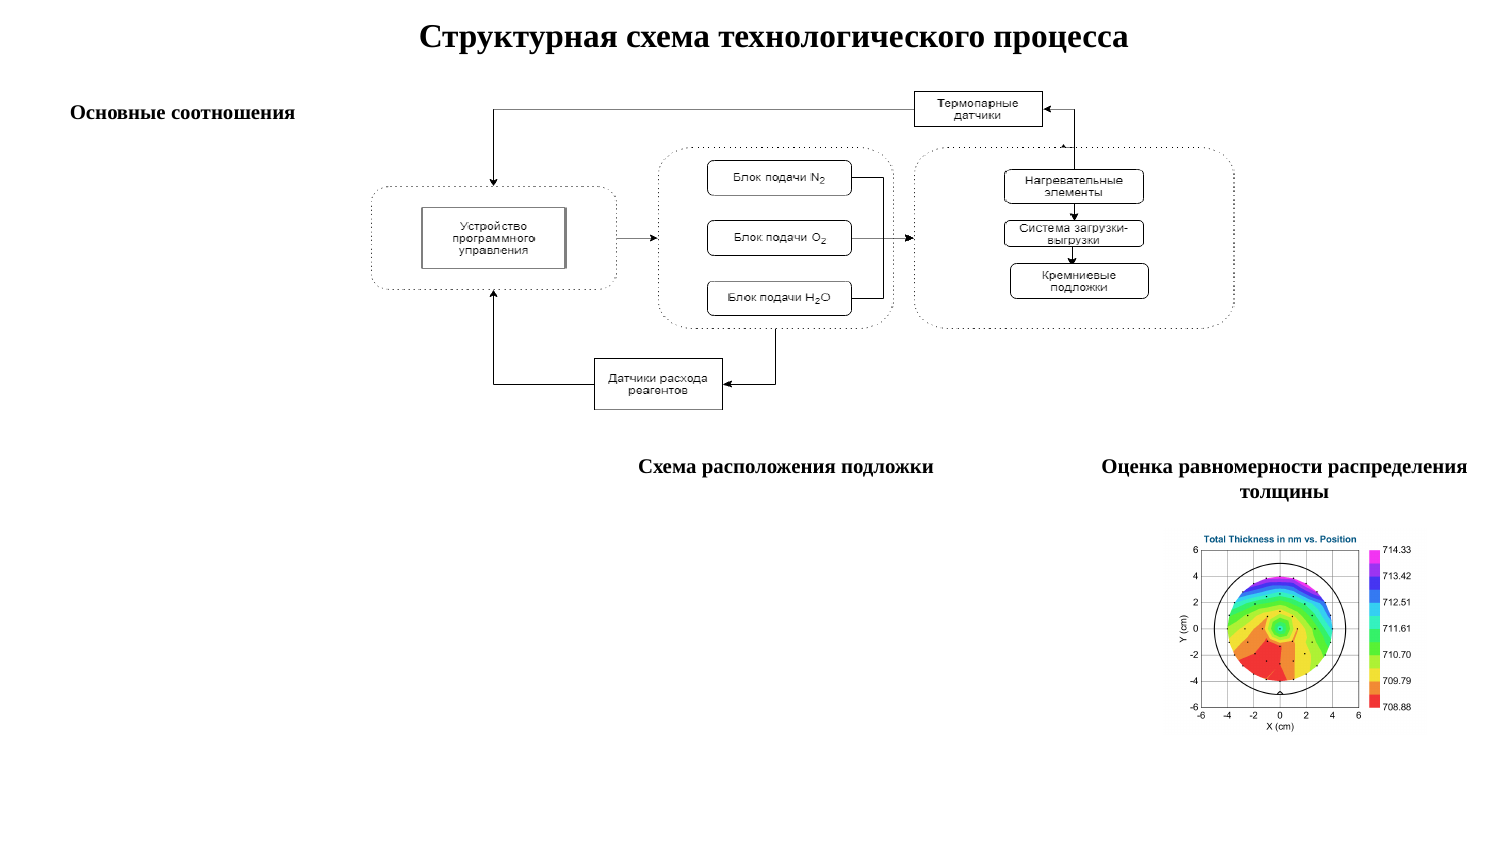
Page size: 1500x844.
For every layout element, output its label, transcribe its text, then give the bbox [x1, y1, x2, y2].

picture [1163, 527, 1427, 735]
text_box Основные соотношения [54, 91, 311, 131]
text_box Оценка равномерности распределения толщины [1068, 445, 1500, 511]
text_box Схема расположения подложки [623, 445, 949, 486]
title Структурная схема технологического процесса [123, 0, 1425, 70]
picture [371, 90, 1235, 411]
